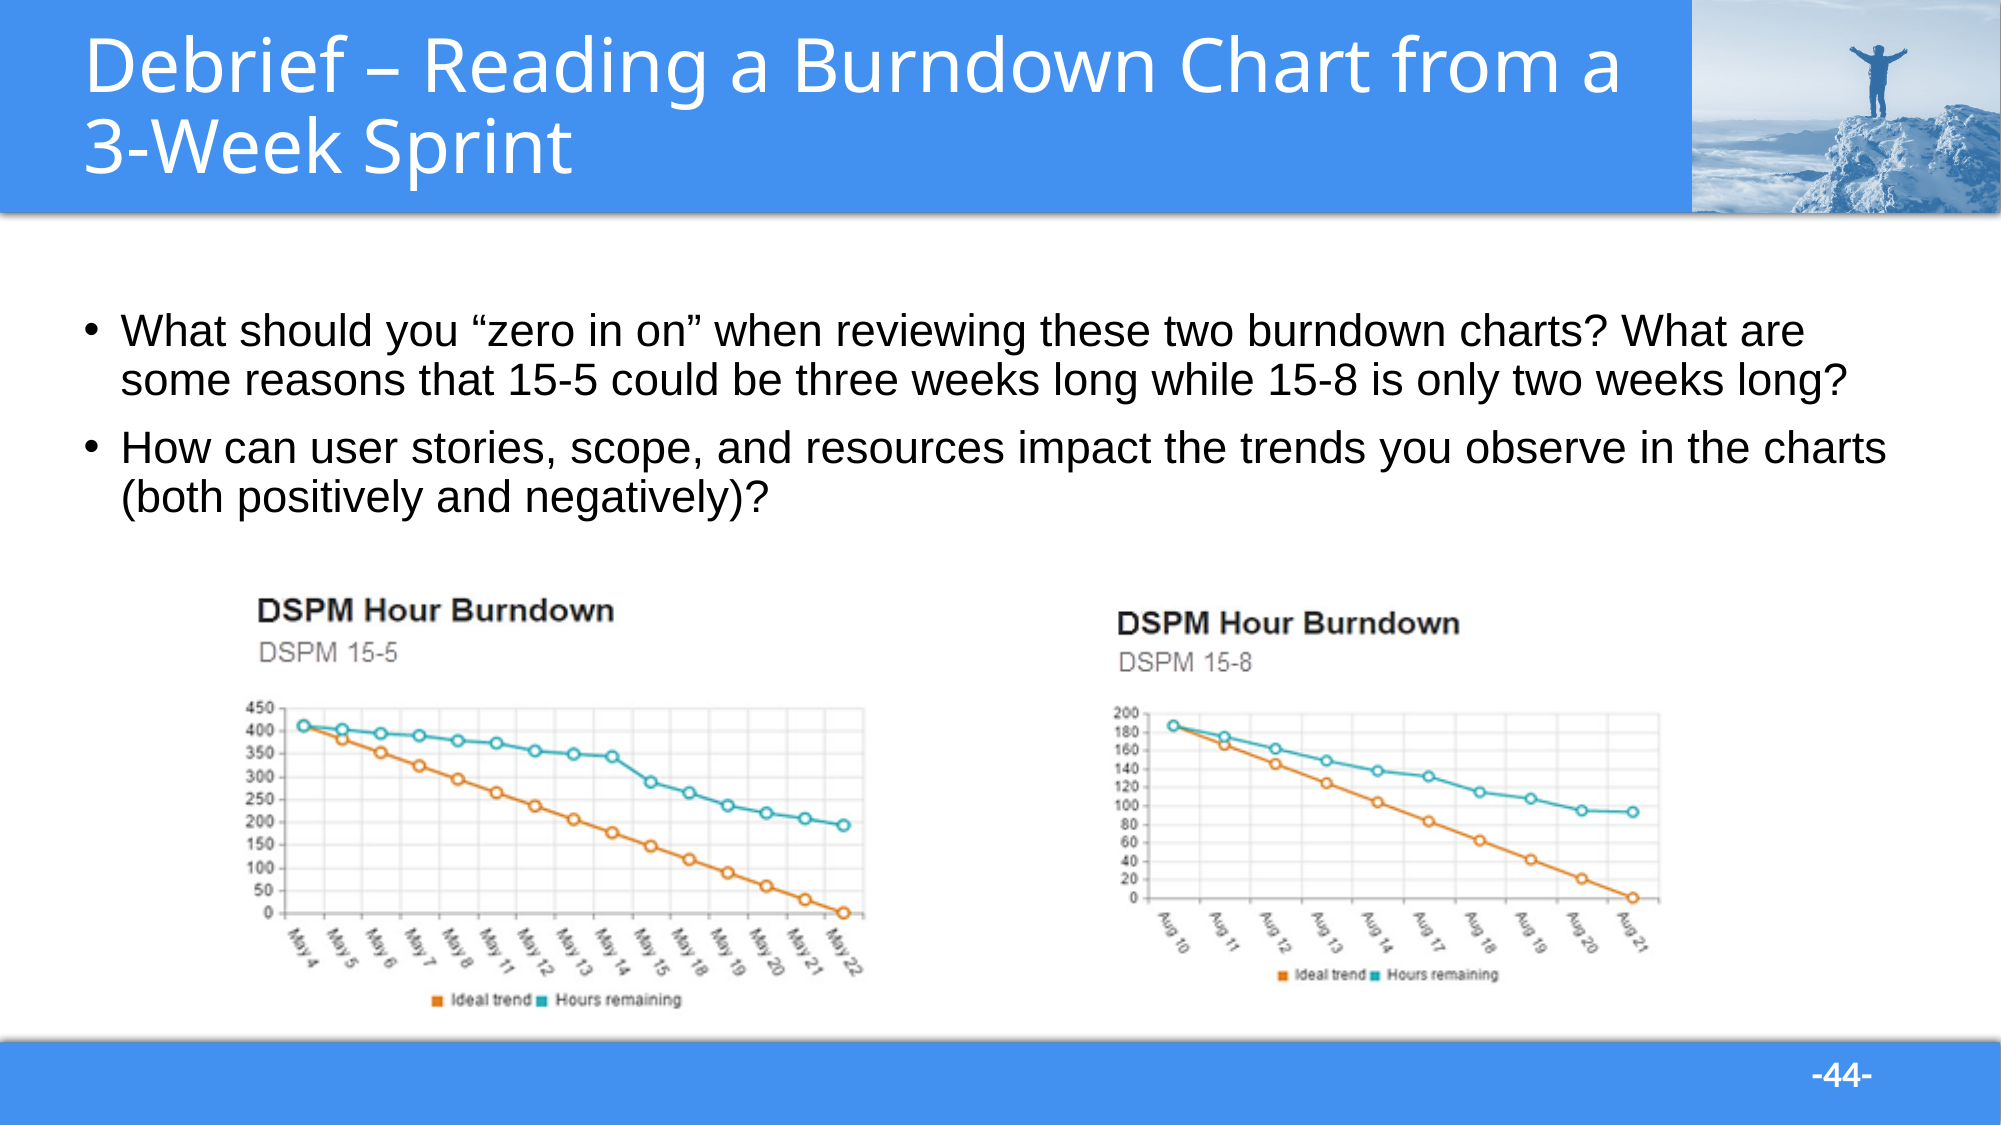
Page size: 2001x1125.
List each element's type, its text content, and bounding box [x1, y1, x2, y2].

list What should you “zero in on” when reviewing these two burndown charts? What are some reasons that 15-5 could be three weeks long while 15-8 is only two weeks long? How can user stories, scope, and resources impact the trends you observe in the charts (both positively and negatively)? [68, 299, 1932, 557]
picture [1105, 585, 1738, 1027]
title Debrief – Reading a Burndown Chart from a 3-Week Sprint [68, 0, 1685, 218]
picture [228, 585, 904, 1027]
